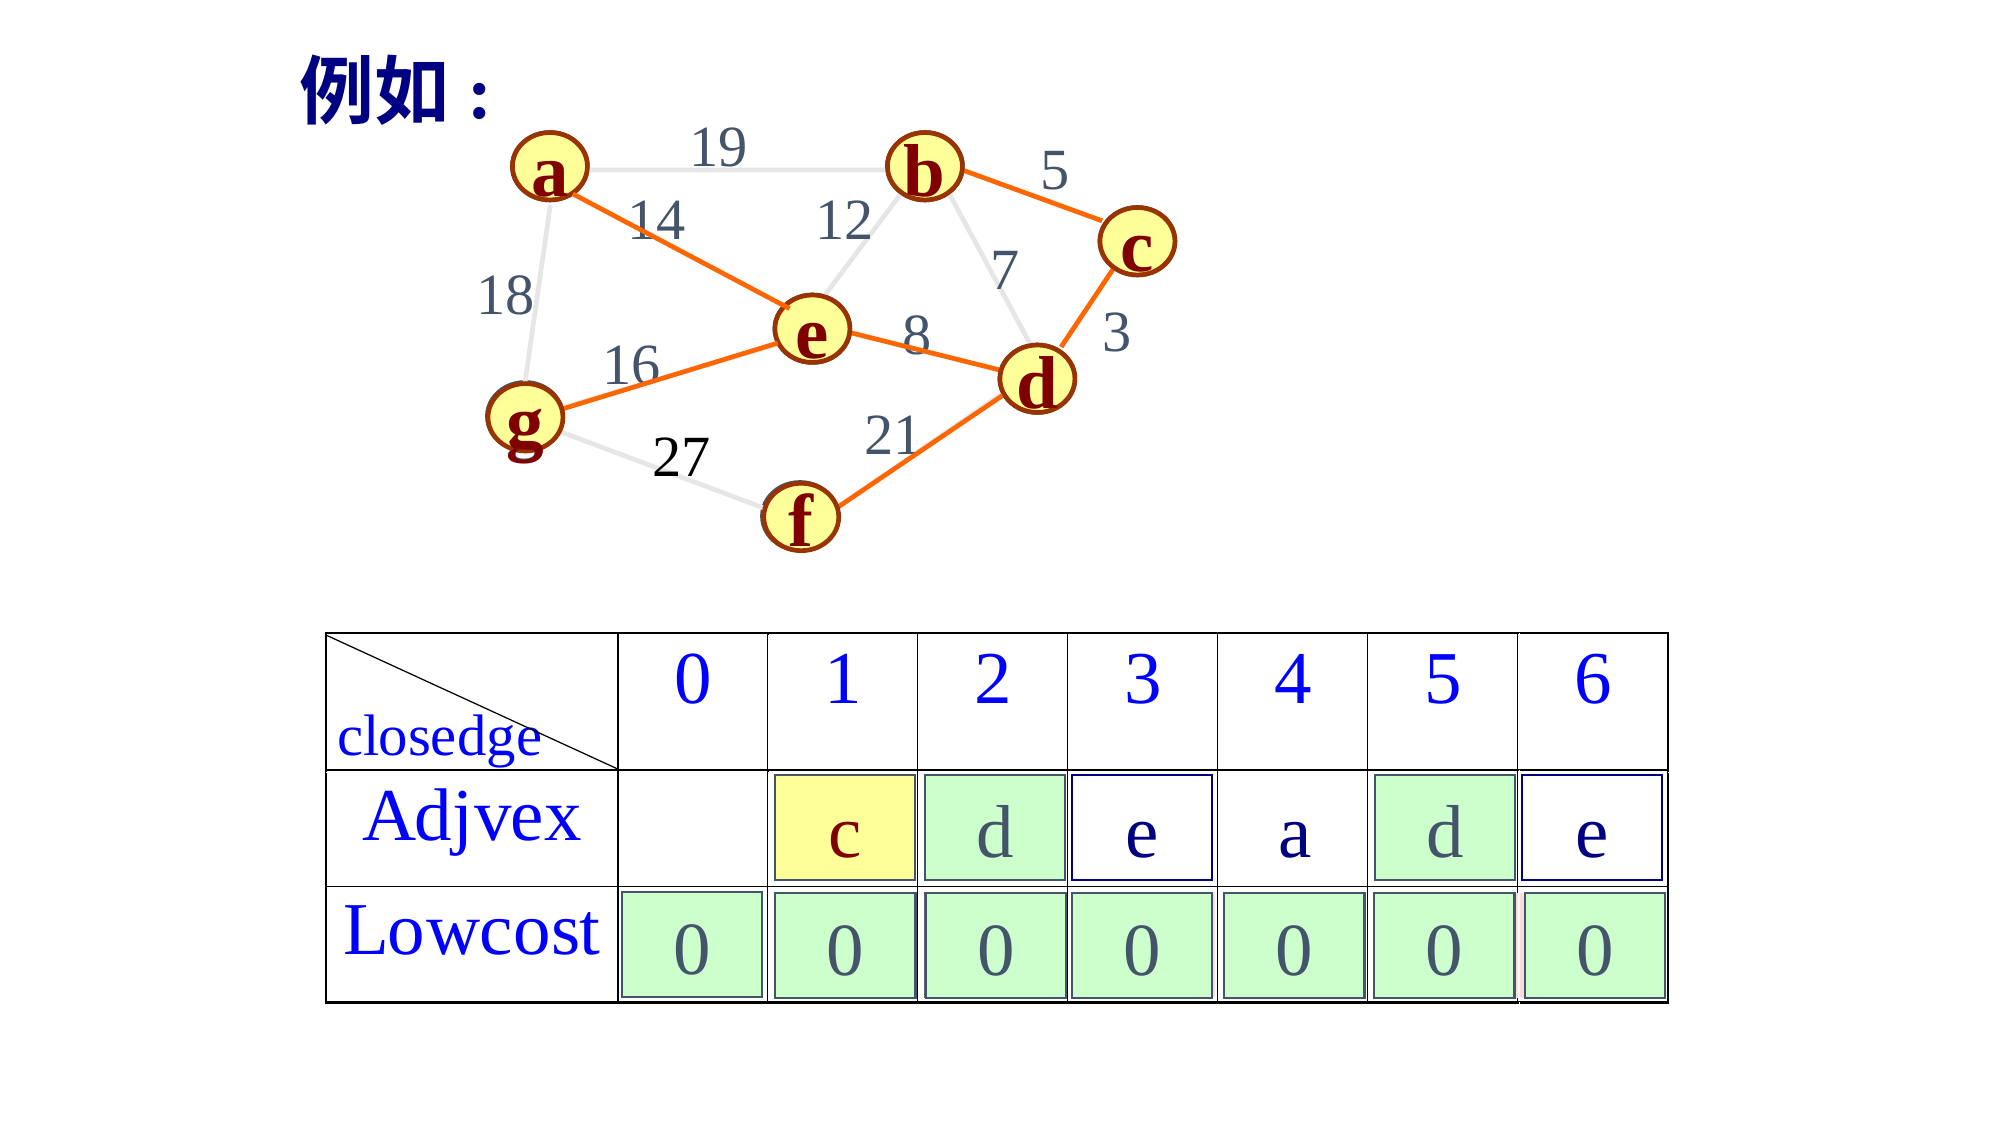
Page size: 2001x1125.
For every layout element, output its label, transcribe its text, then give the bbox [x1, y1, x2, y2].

text_box 例如: [285, 36, 508, 142]
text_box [461, 100, 1175, 550]
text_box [324, 631, 1670, 1038]
